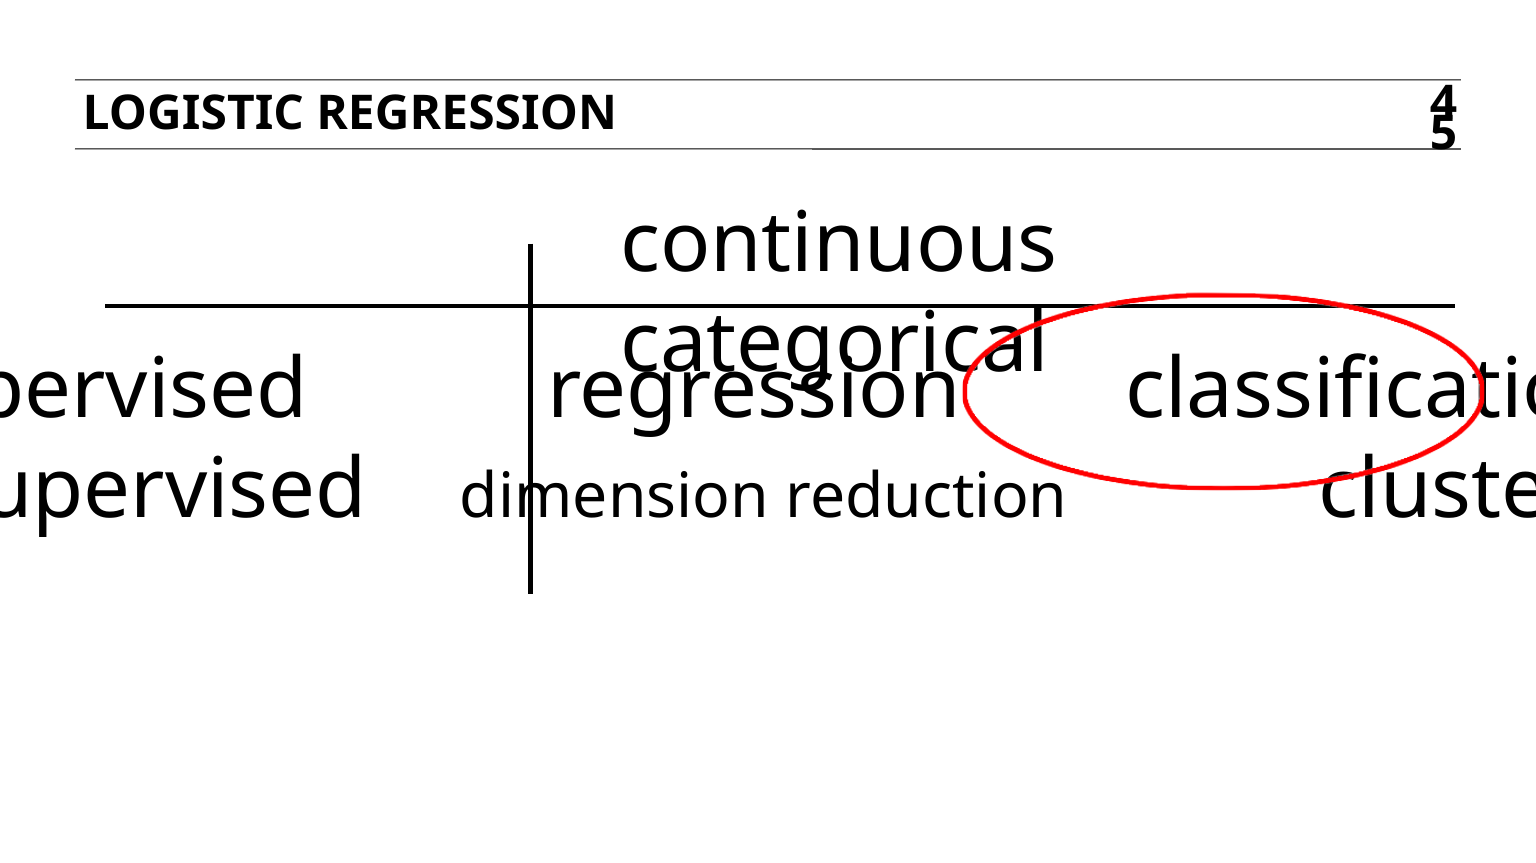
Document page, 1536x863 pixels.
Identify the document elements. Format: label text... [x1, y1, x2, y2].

picture [930, 289, 1528, 532]
text_box supervised regression classification unsupervised dimension reduction clustering [535, 326, 1536, 542]
list Logistic regression [67, 81, 1118, 132]
slide_number 45 [1419, 86, 1461, 138]
text_box continuous categorical [605, 181, 1506, 305]
text_box supervised regression classification unsupervised dimension reduction clustering [0, 326, 526, 542]
text_box continuous categorical [605, 315, 925, 326]
